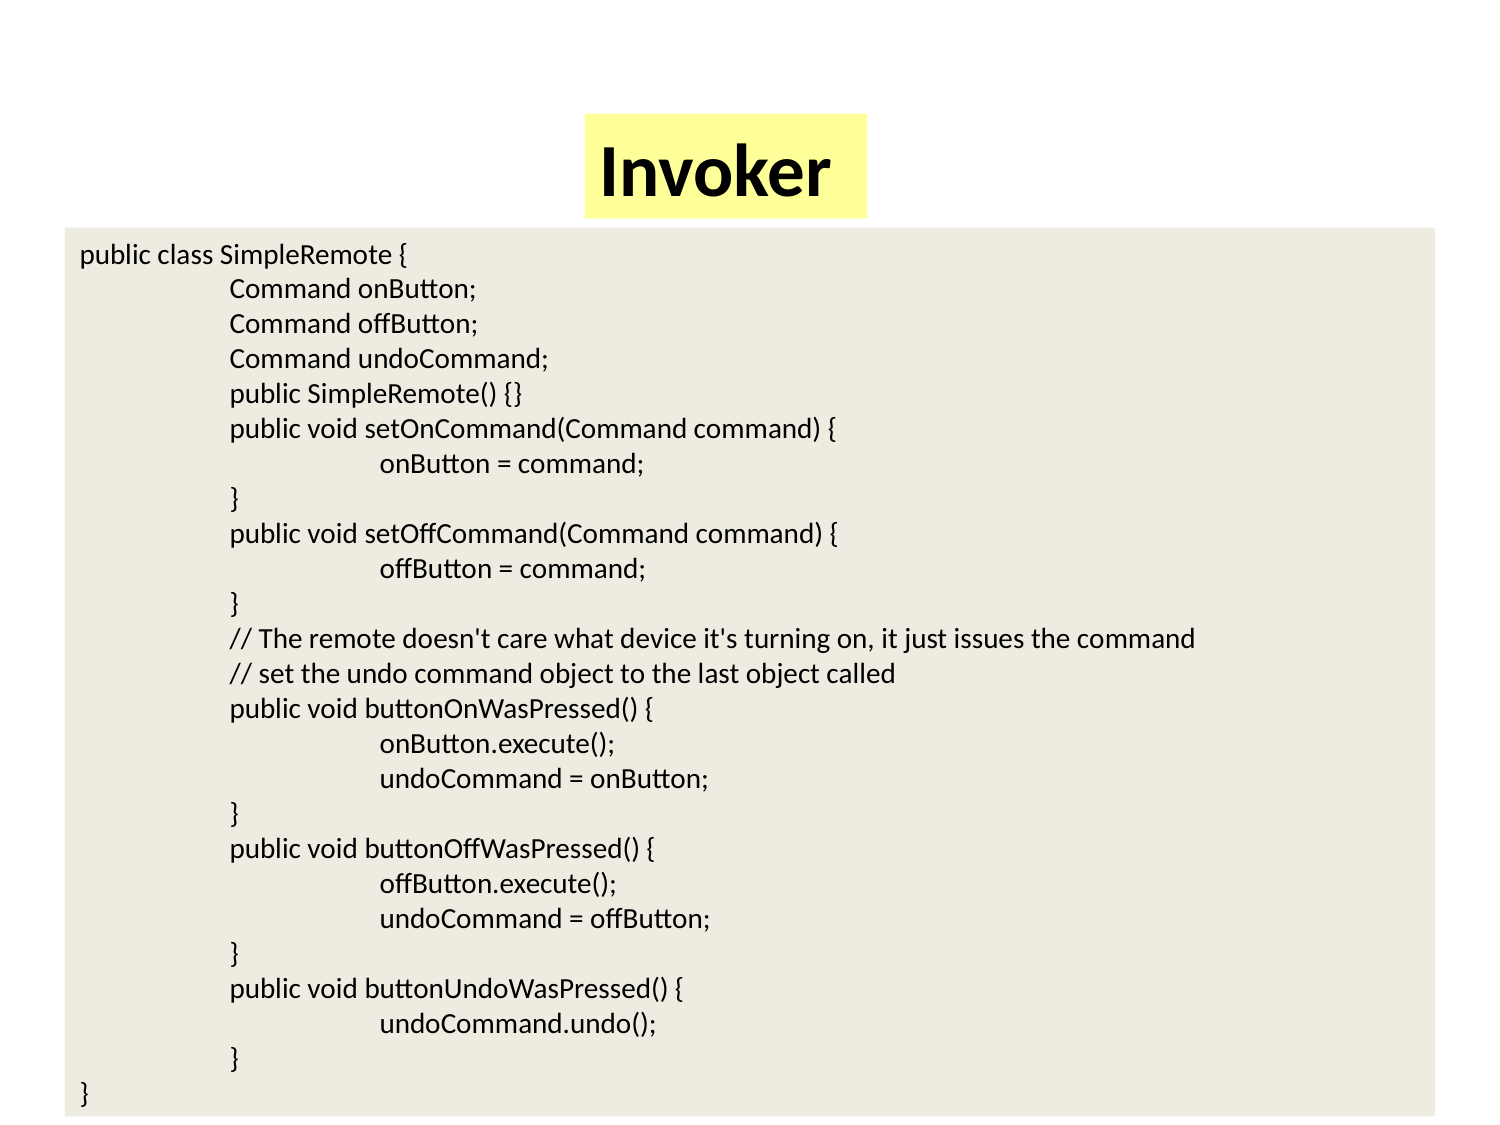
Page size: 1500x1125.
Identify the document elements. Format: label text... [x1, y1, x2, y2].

text_box public class SimpleRemote { Command onButton; Command offButton; Command undoCommand; public SimpleRemote() {} public void setOnCommand(Command command) { onButton = command; } public void setOffCommand(Command command) { offButton = command; } // The remote doesn't care what device it's turning on, it just issues the command // set the undo command object to the last object called public void buttonOnWasPressed() { onButton.execute(); undoCommand = onButton; } public void buttonOffWasPressed() { offButton.execute(); undoCommand = offButton; } public void buttonUndoWasPressed() { undoCommand.undo(); } } [64, 227, 1436, 1117]
text_box Invoker [584, 113, 868, 219]
